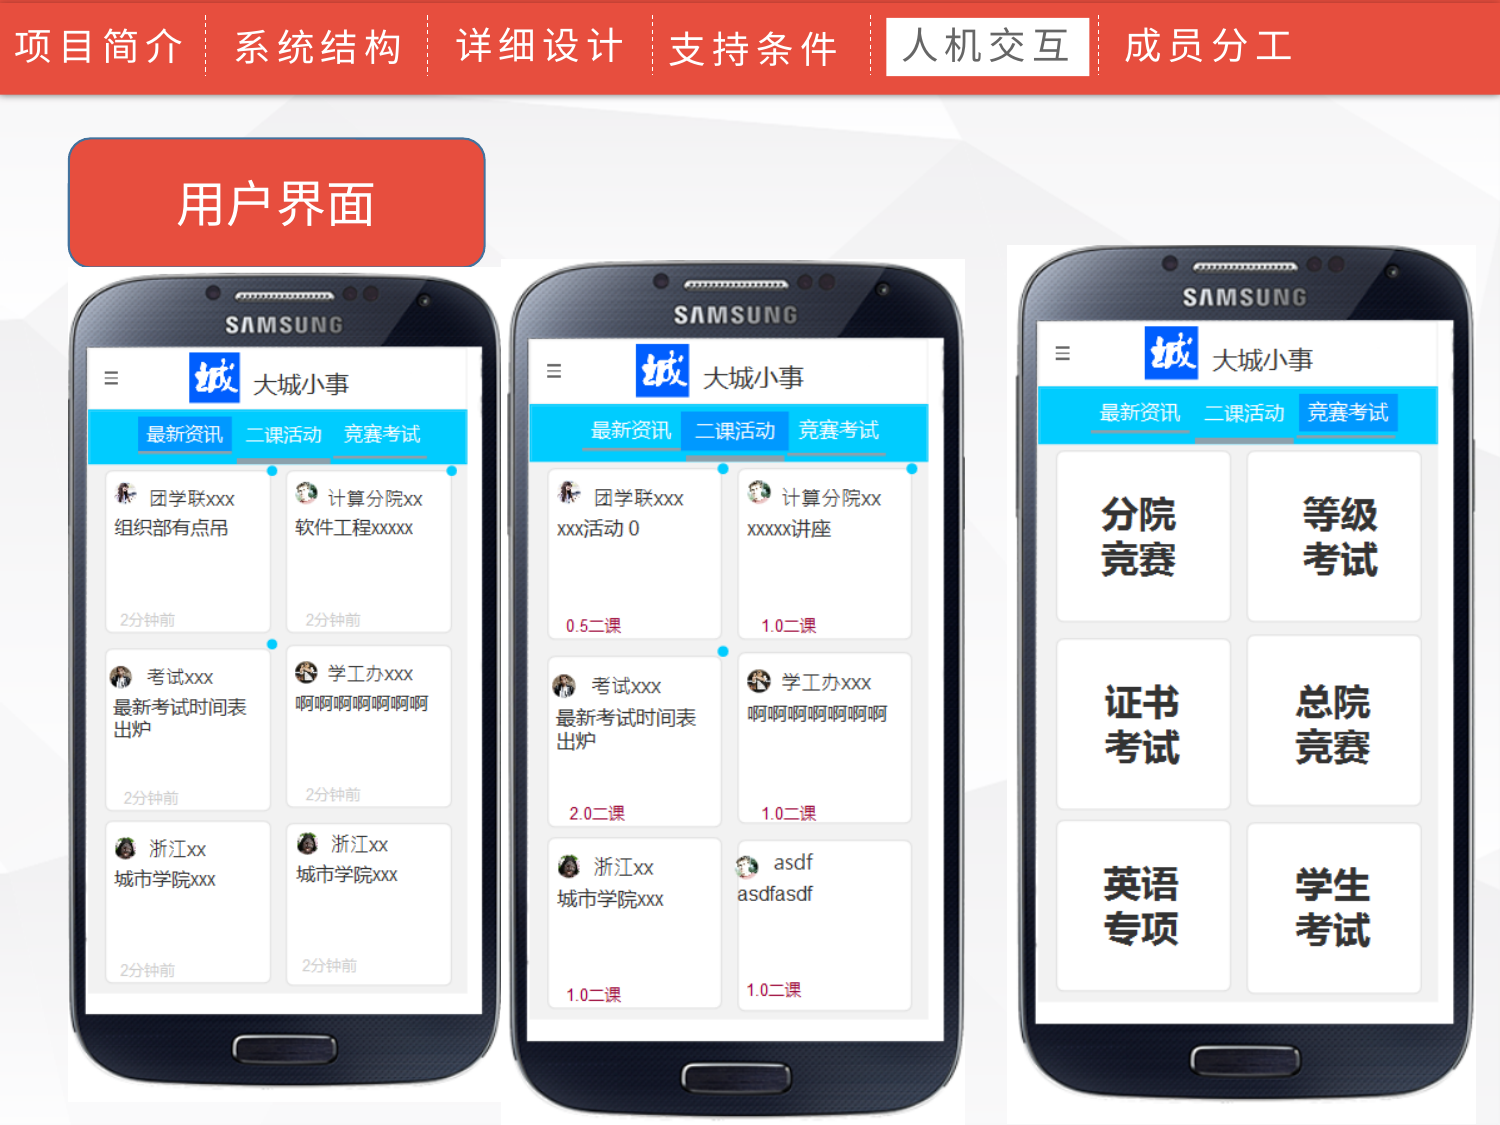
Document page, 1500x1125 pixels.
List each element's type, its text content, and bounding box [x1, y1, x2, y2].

picture [0, 96, 1500, 1125]
text_box 项目简介 [0, 15, 205, 76]
text_box 用户界面 [67, 137, 486, 267]
text_box 人机交互 [886, 14, 1098, 75]
text_box 系统结构 [215, 16, 421, 77]
text_box 成员分工 [1109, 14, 1322, 75]
text_box 项目简介 [206, 15, 211, 76]
text_box 支持条件 [654, 18, 867, 79]
text_box 详细设计 [440, 14, 652, 75]
text_box [0, 2, 1500, 96]
